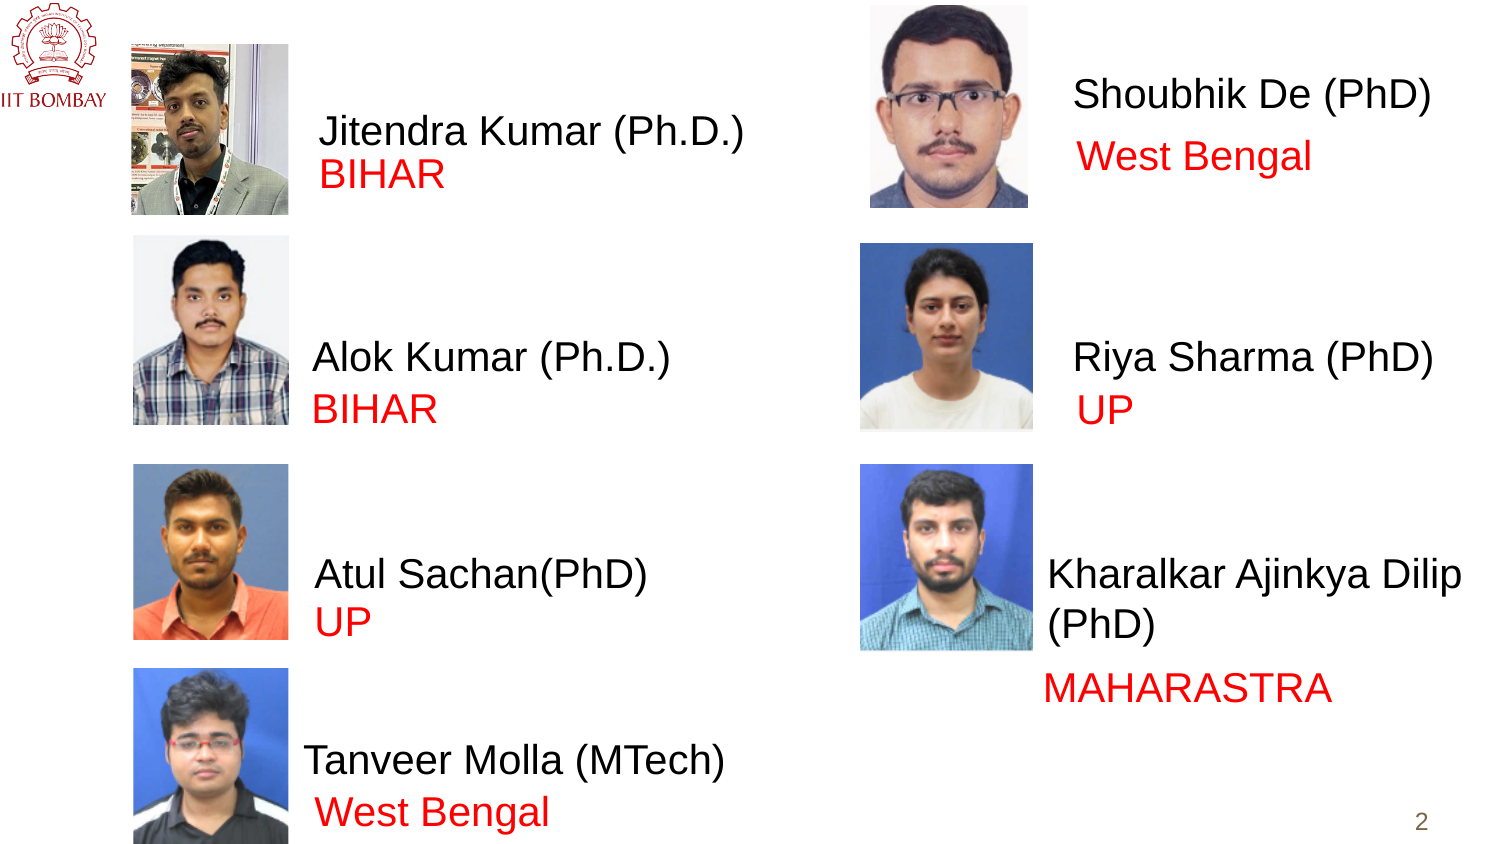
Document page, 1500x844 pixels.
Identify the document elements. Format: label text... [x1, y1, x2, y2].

picture [860, 464, 1034, 653]
text_box Shoubhik De (PhD) [1057, 59, 1500, 125]
picture [131, 44, 289, 215]
picture [133, 235, 289, 425]
text_box Jitendra Kumar (Ph.D.) [303, 96, 785, 162]
text_box Atul Sachan(PhD) [299, 539, 781, 604]
picture [133, 464, 289, 641]
text_box Tanveer Molla (MTech) [294, 725, 770, 791]
text_box UP [299, 587, 493, 652]
text_box West Bengal [1061, 121, 1359, 186]
text_box UP [1061, 375, 1255, 441]
text_box West Bengal [299, 777, 597, 842]
picture [860, 243, 1033, 433]
text_box 2 [1399, 798, 1500, 843]
picture [1, 0, 107, 108]
text_box BIHAR [303, 139, 497, 205]
text_box MAHARASTRA [1028, 652, 1373, 718]
text_box Riya Sharma (PhD) [1057, 322, 1462, 388]
text_box Kharalkar Ajinkya Dilip (PhD) [1037, 539, 1500, 654]
text_box Alok Kumar (Ph.D.) [297, 322, 779, 388]
text_box BIHAR [296, 374, 490, 439]
picture [133, 668, 289, 844]
picture [870, 5, 1028, 208]
